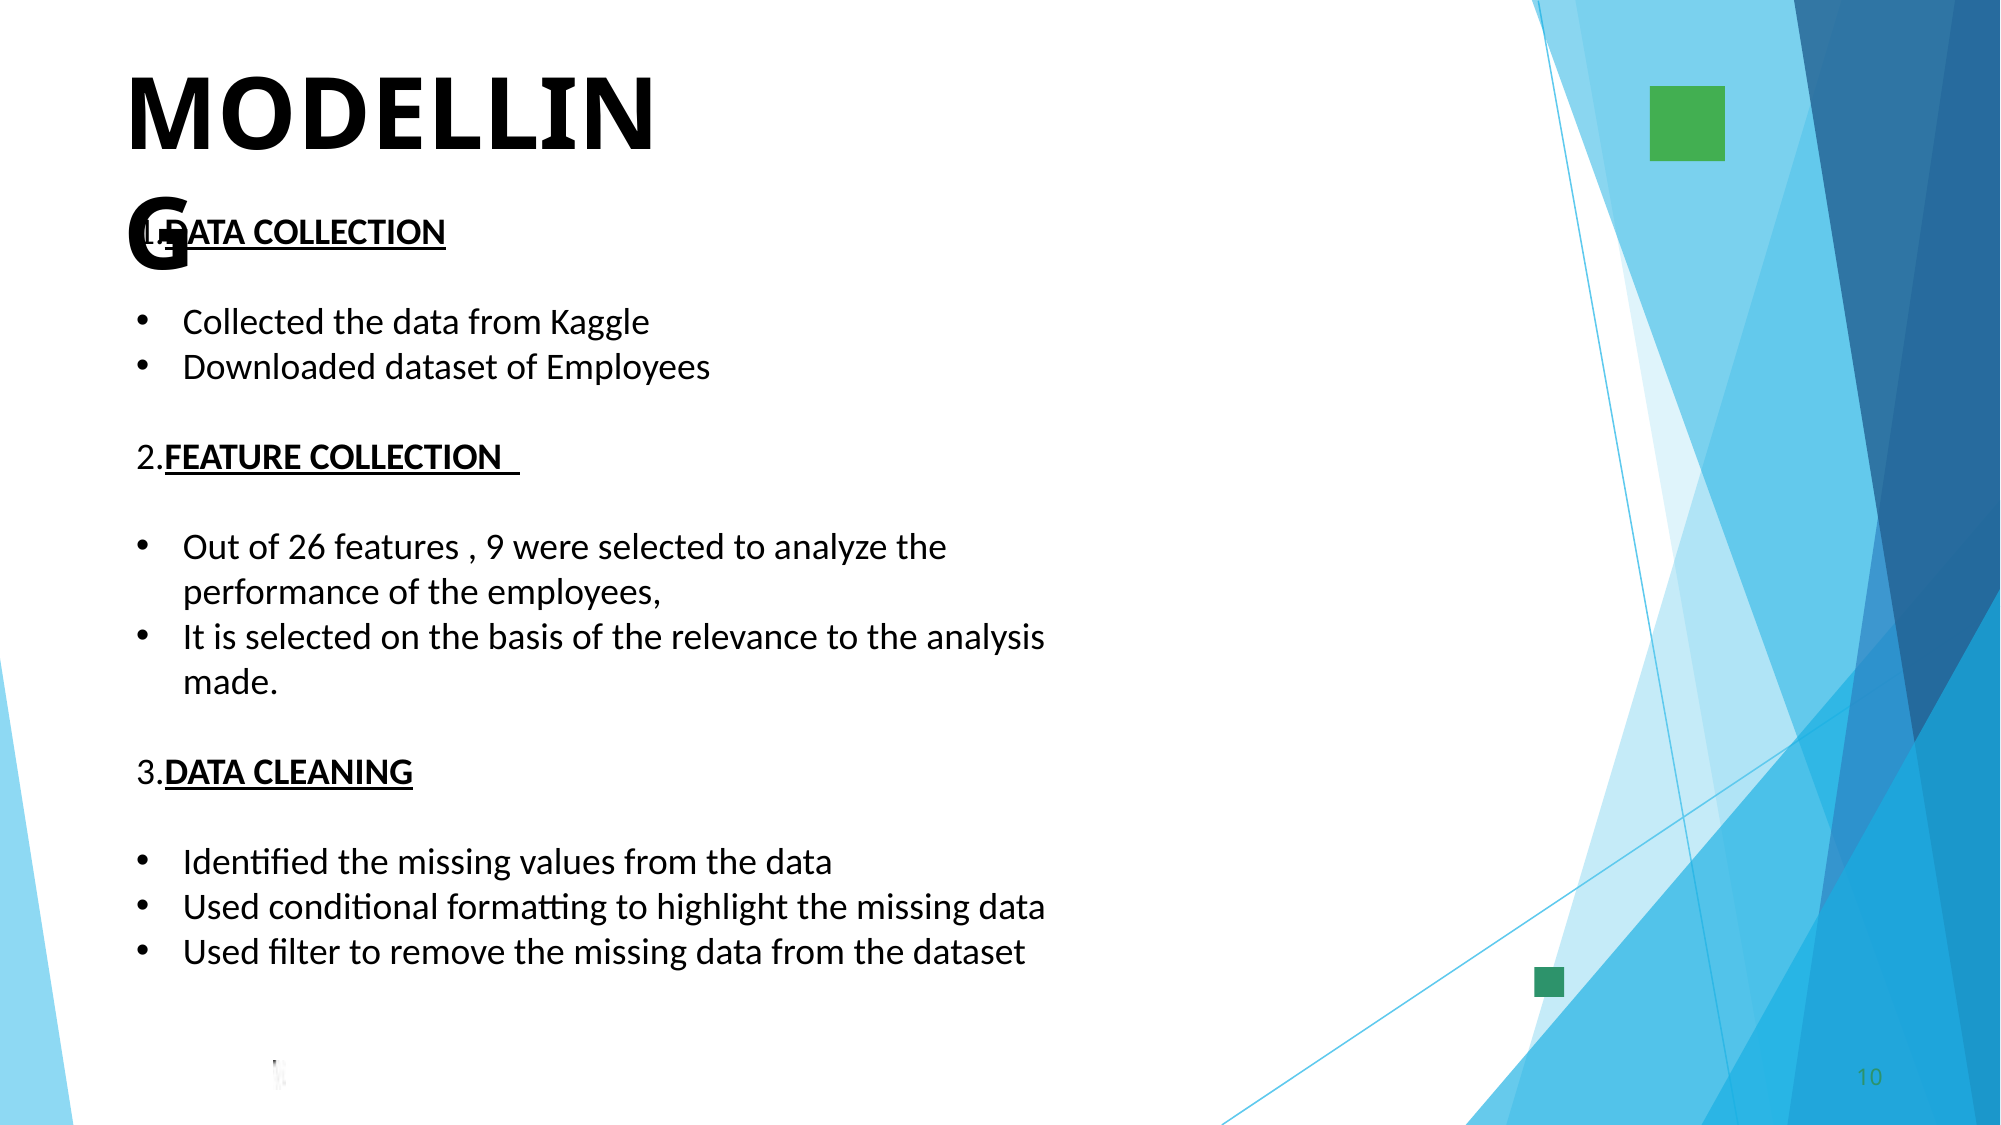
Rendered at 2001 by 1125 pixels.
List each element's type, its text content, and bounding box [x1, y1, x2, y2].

text_box [1649, 86, 1725, 162]
text_box 1.DATA COLLECTION Collected the data from Kaggle Downloaded dataset of Employees 2.FEATURE COLLECTION Out of 26 features , 9 were selected to analyze the performance of the employees, It is selected on the basis of the relevance to the analysis made. 3.DATA CLEANING Identified the missing values from the data Used conditional formatting to highlight the missing data Used filter to remove the missing data from the dataset [121, 199, 1143, 1025]
text_box 10 [1849, 1061, 1888, 1095]
picture [273, 1060, 287, 1091]
text_box MODELLING [121, 47, 664, 199]
text_box [1534, 967, 1565, 997]
